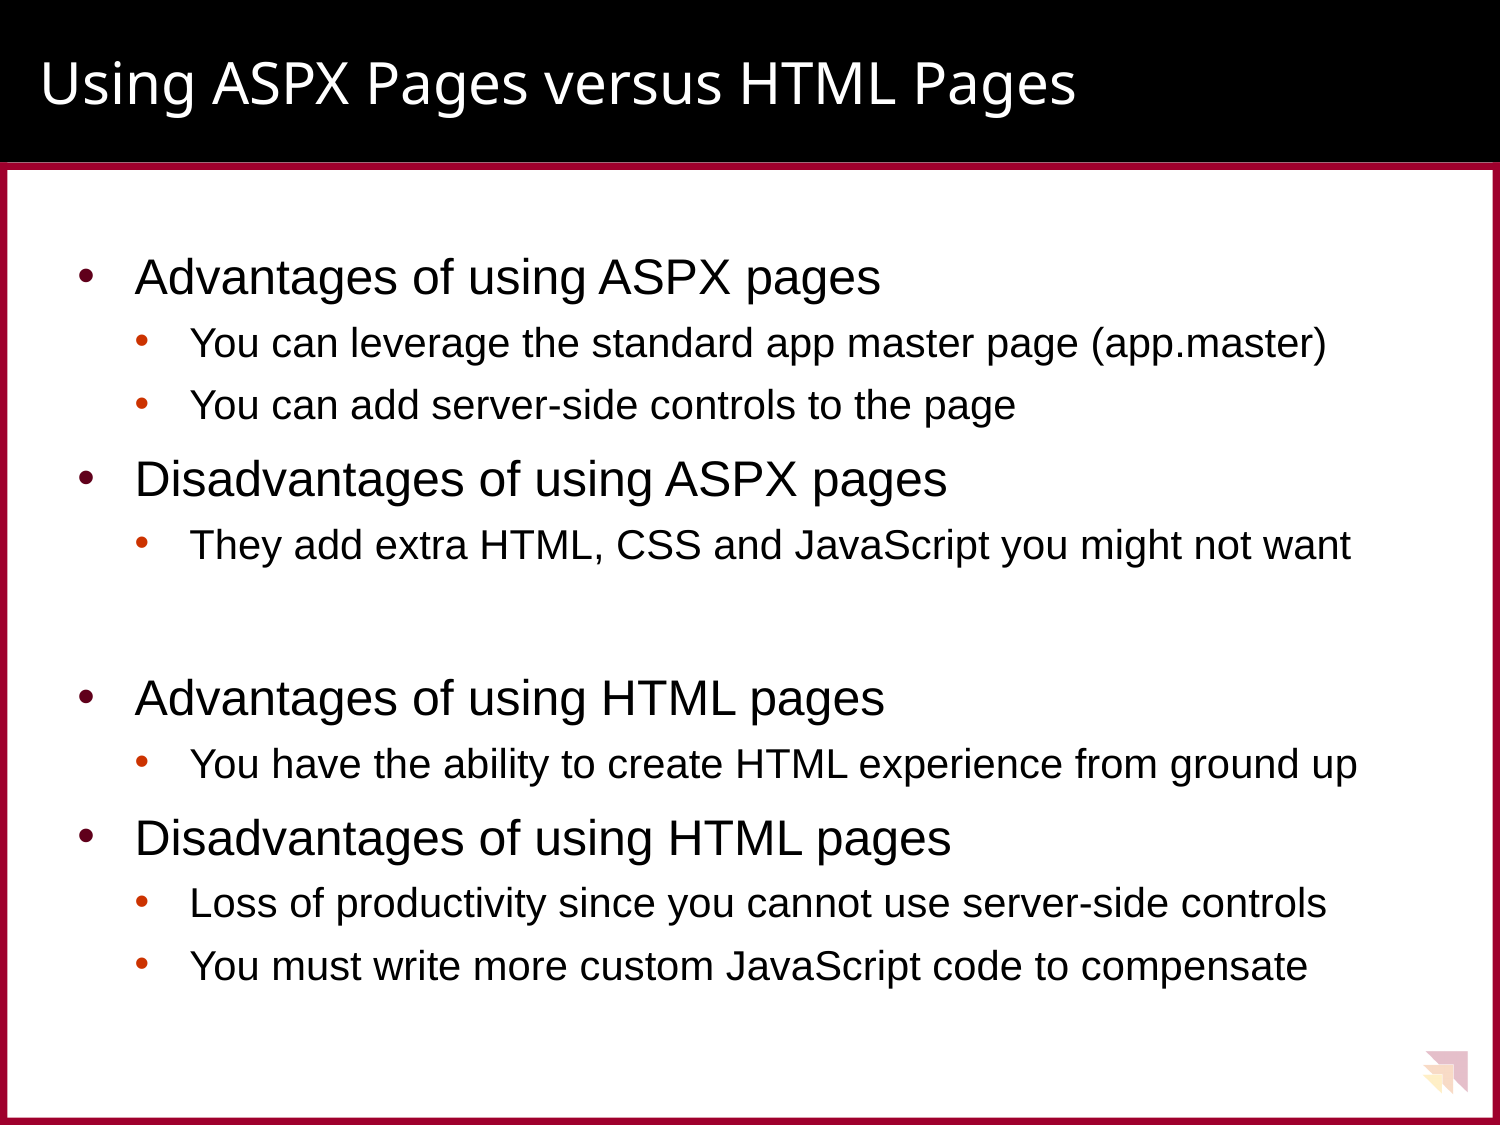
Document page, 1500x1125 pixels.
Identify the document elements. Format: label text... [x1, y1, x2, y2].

title Using ASPX Pages versus HTML Pages [24, 12, 1438, 150]
list Advantages of using ASPX pages You can leverage the standard app master page (app.master) You can add server-side controls to the page Disadvantages of using ASPX pages They add extra HTML, CSS and JavaScript you might not want Advantages of using HTML pages You have the ability to create HTML experience from ground up Disadvantages of using HTML pages Loss of productivity since you cannot use server-side controls You must write more custom JavaScript code to compensate [62, 237, 1438, 1088]
